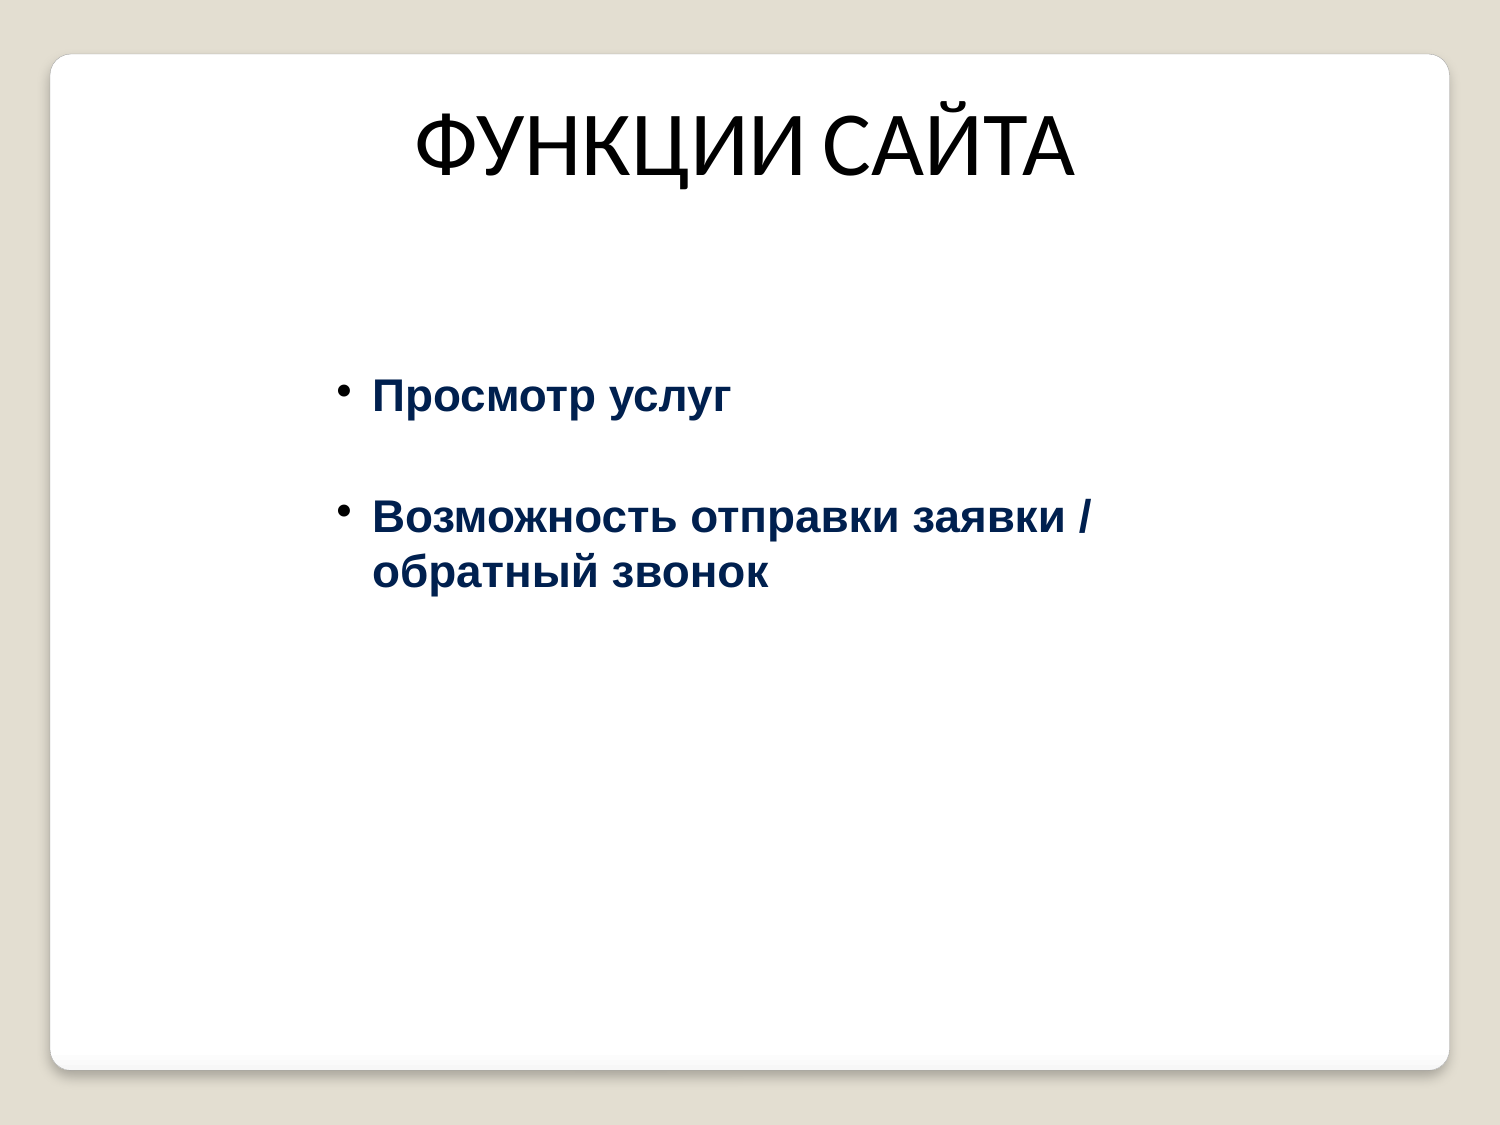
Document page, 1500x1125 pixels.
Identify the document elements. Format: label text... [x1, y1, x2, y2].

text_box Просмотр услуг Возможность отправки заявки / обратный звонок [336, 302, 1165, 657]
text_box Функции сайта [383, 45, 1106, 233]
